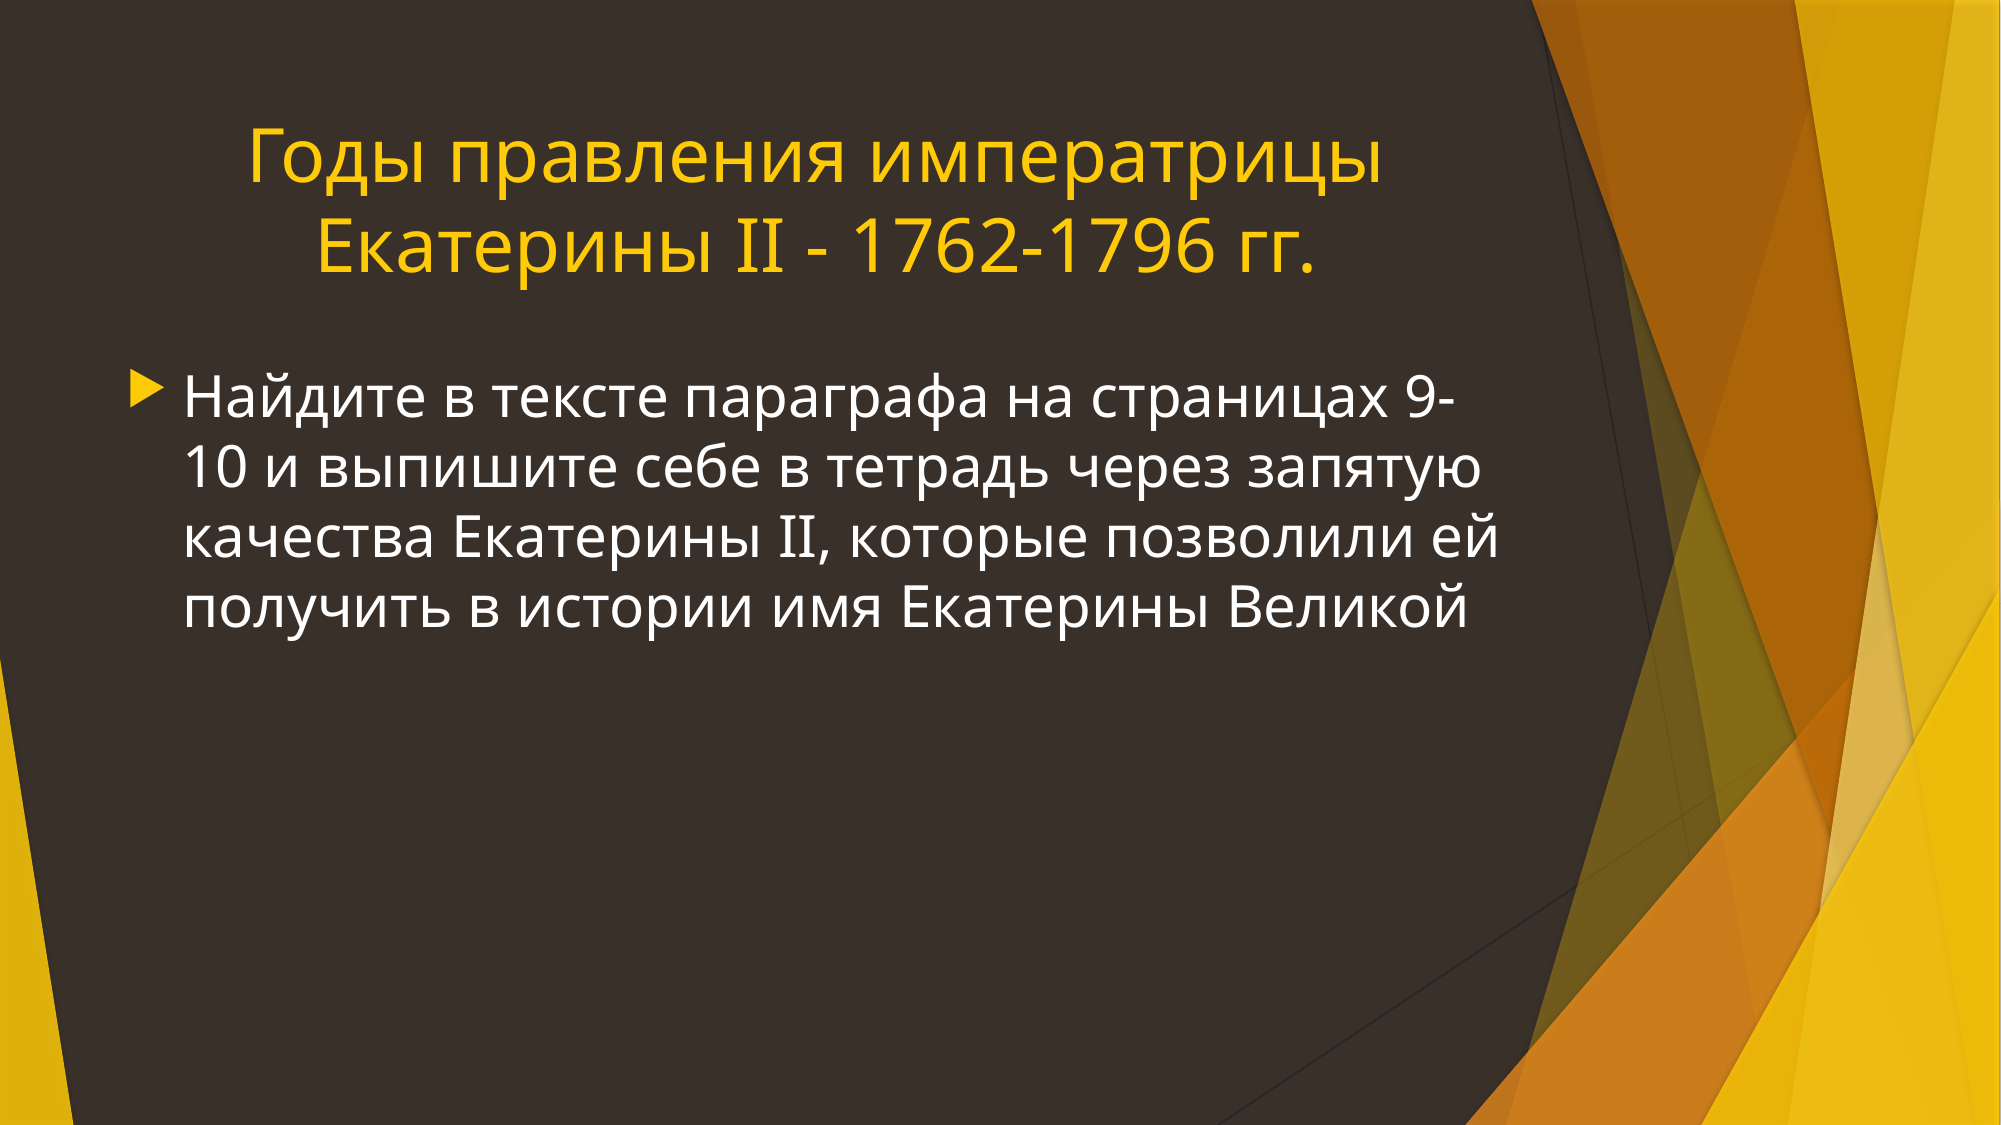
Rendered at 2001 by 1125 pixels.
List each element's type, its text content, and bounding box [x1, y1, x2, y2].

list Найдите в тексте параграфа на страницах 9-10 и выпишите себе в тетрадь через запятую качества Екатерины II, которые позволили ей получить в истории имя Екатерины Великой [111, 352, 1522, 989]
title Годы правления императрицы Екатерины II - 1762-1796 гг. [111, 99, 1522, 317]
